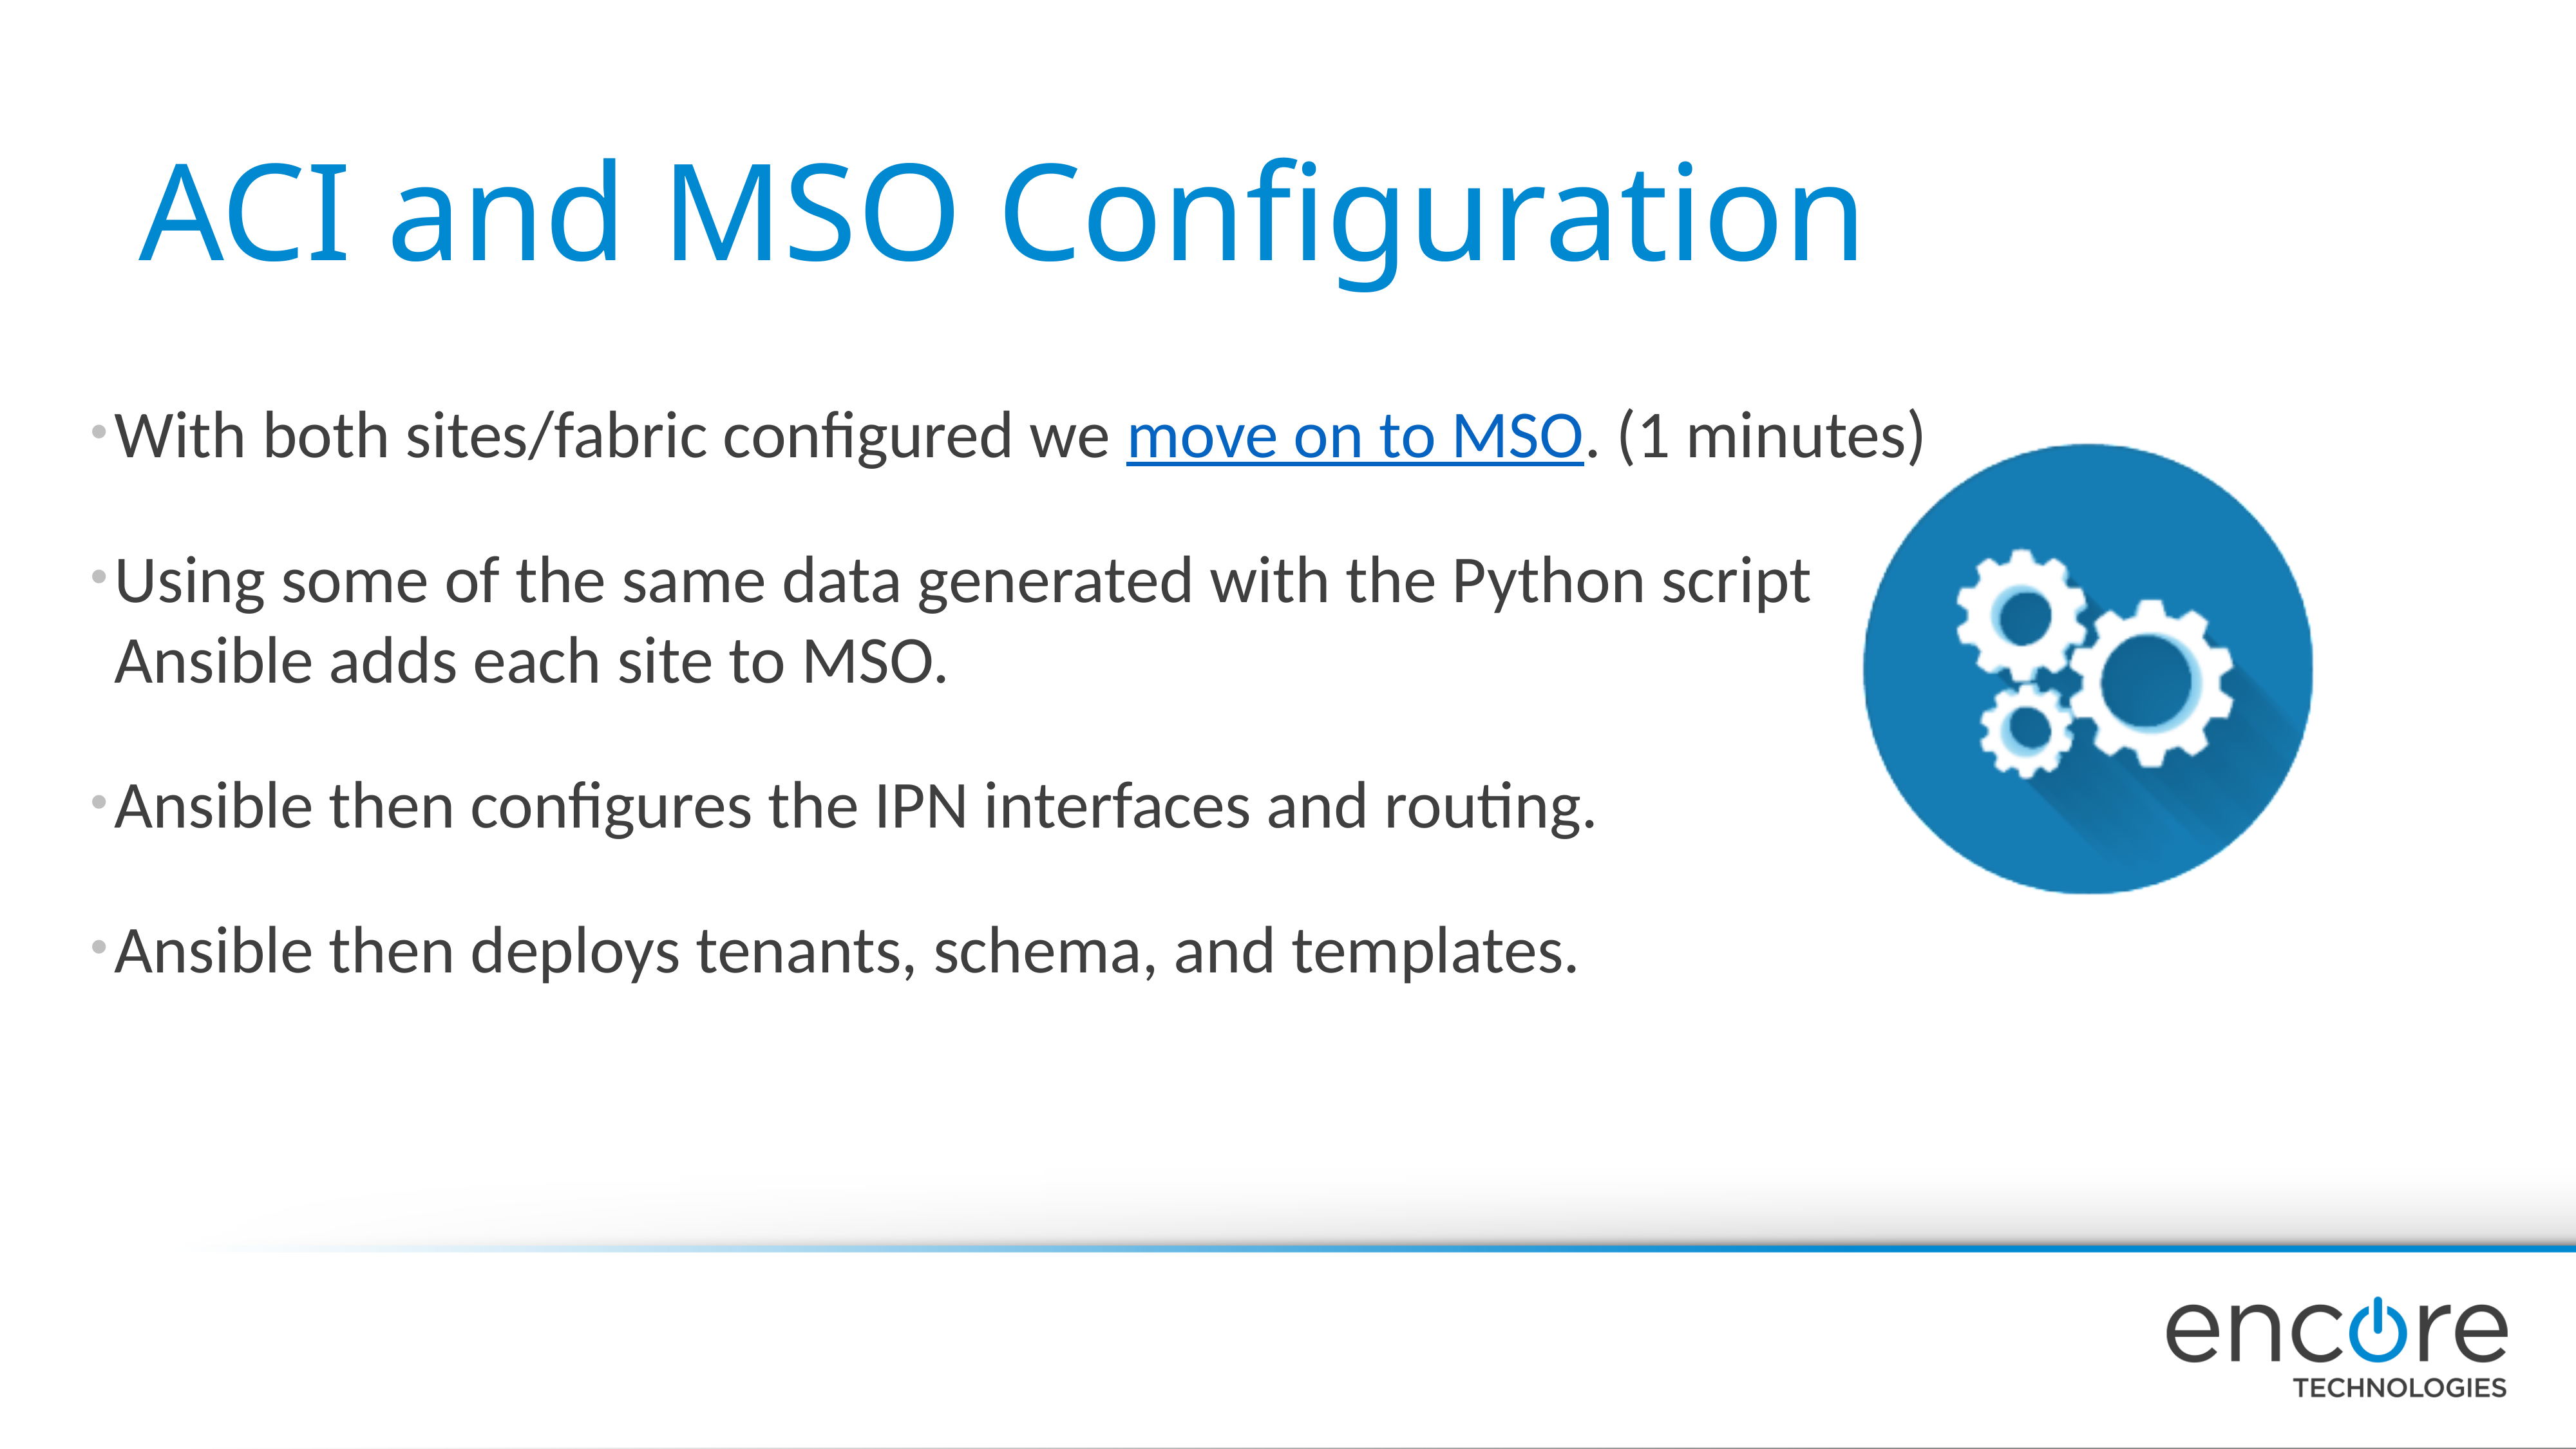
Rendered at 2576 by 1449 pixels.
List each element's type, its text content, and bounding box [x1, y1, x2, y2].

title ACI and MSO Configuration [129, 77, 2109, 357]
list With both sites/fabric configured we move on to MSO. (1 minutes) Using some of the same data generated with the Python script Ansible adds each site to MSO. Ansible then configures the IPN interfaces and routing. Ansible then deploys tenants, schema, and templates. [80, 385, 2061, 1232]
picture [0, 0, 2576, 1449]
